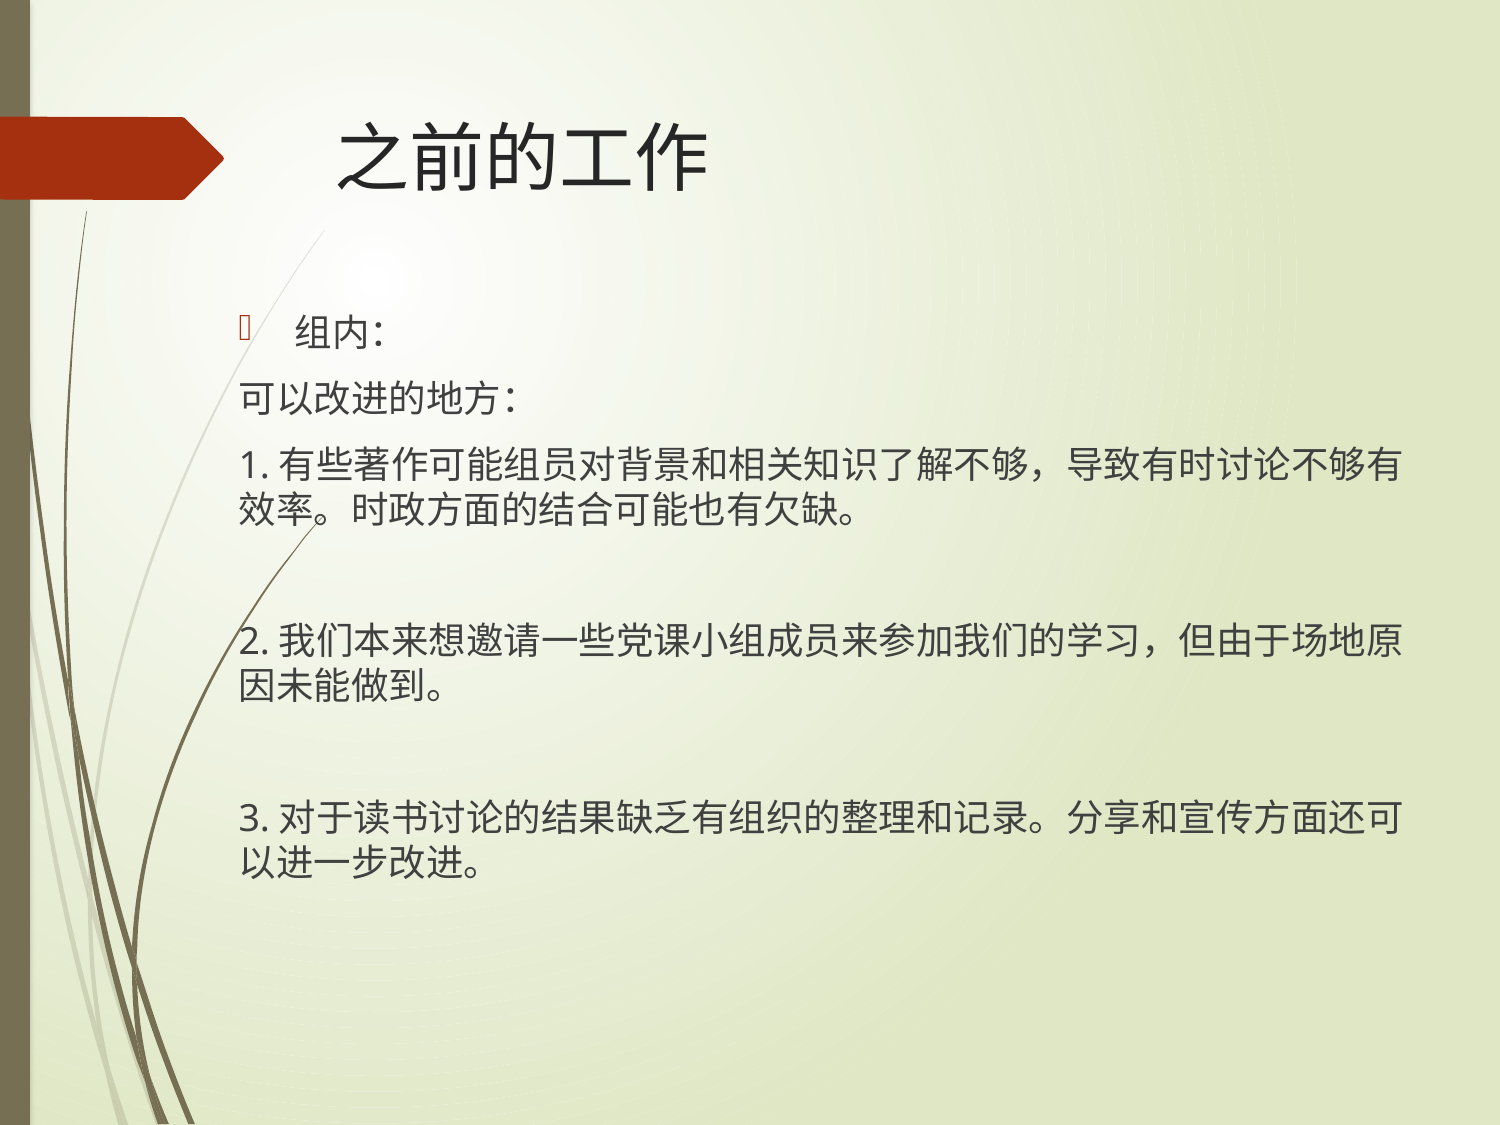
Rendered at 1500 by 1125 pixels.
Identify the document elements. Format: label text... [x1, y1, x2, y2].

title 之前的工作 [319, 102, 1400, 301]
list 组内： 可以改进的地方： 1.有些著作可能组员对背景和相关知识了解不够，导致有时讨论不够有效率。时政方面的结合可能也有欠缺。 2.我们本来想邀请一些党课小组成员来参加我们的学习，但由于场地原因未能做到。 3.对于读书讨论的结果缺乏有组织的整理和记录。分享和宣传方面还可以进一步改进。 [223, 301, 1447, 1036]
